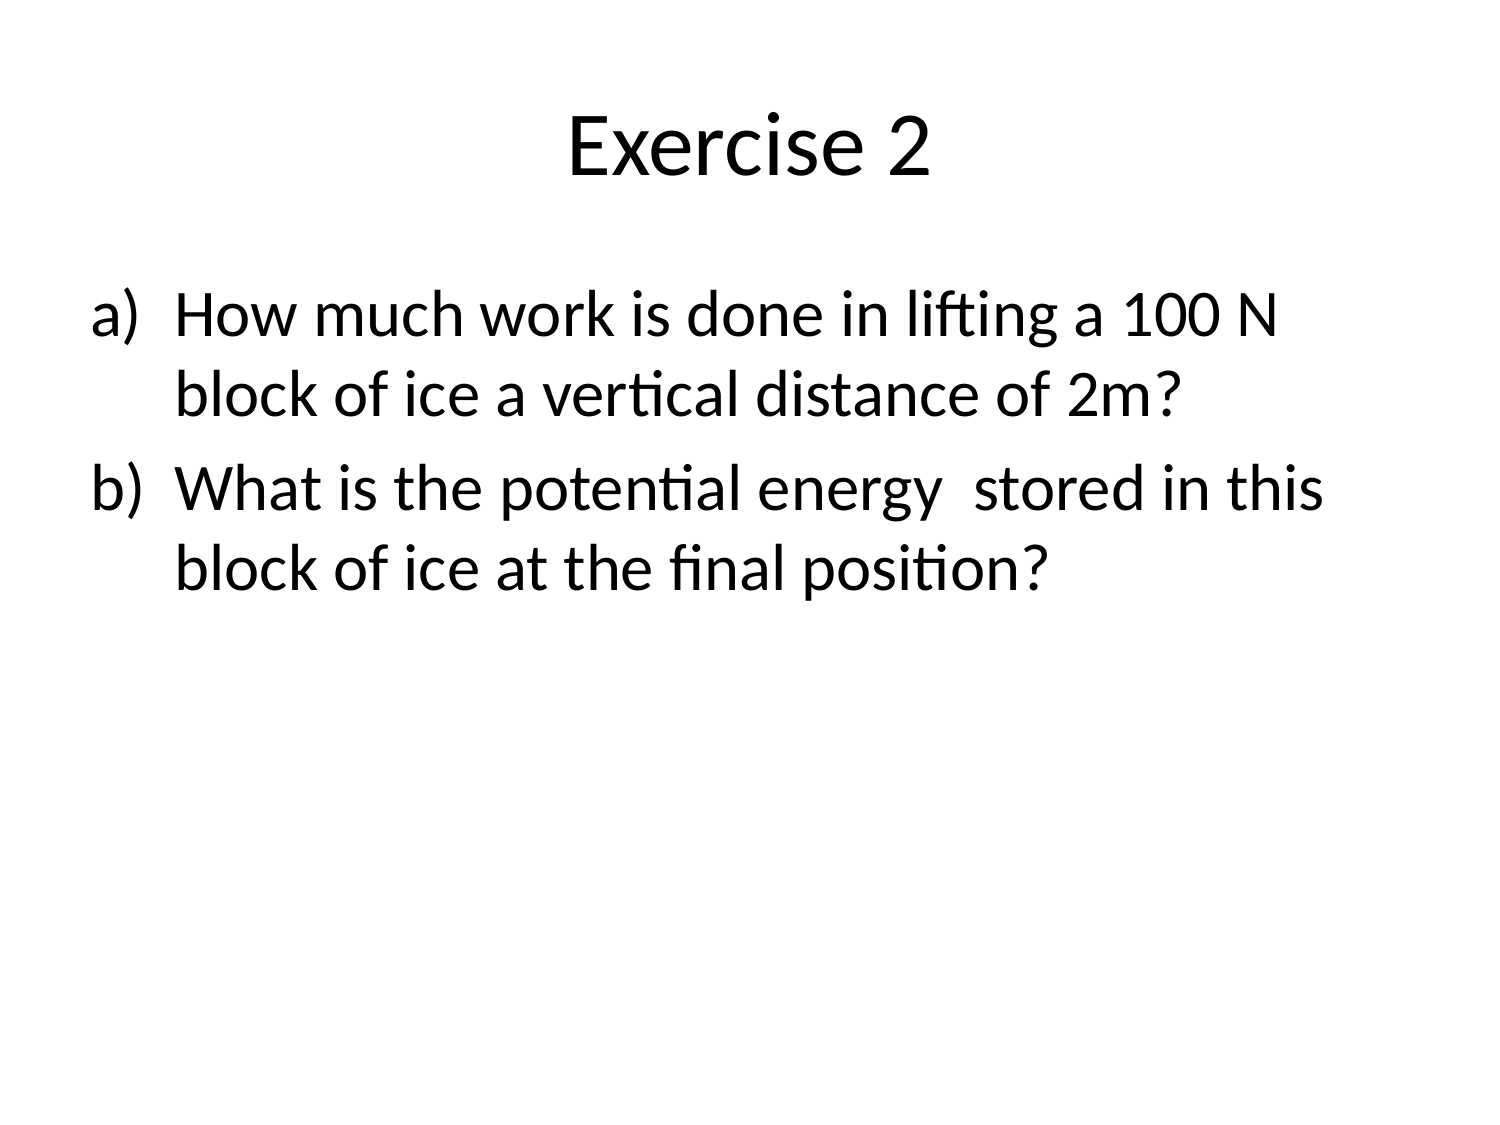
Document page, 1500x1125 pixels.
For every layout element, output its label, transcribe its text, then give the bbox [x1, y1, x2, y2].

list How much work is done in lifting a 100 N block of ice a vertical distance of 2m? What is the potential energy stored in this block of ice at the final position? [75, 262, 1425, 1005]
title Exercise 2 [75, 45, 1425, 233]
